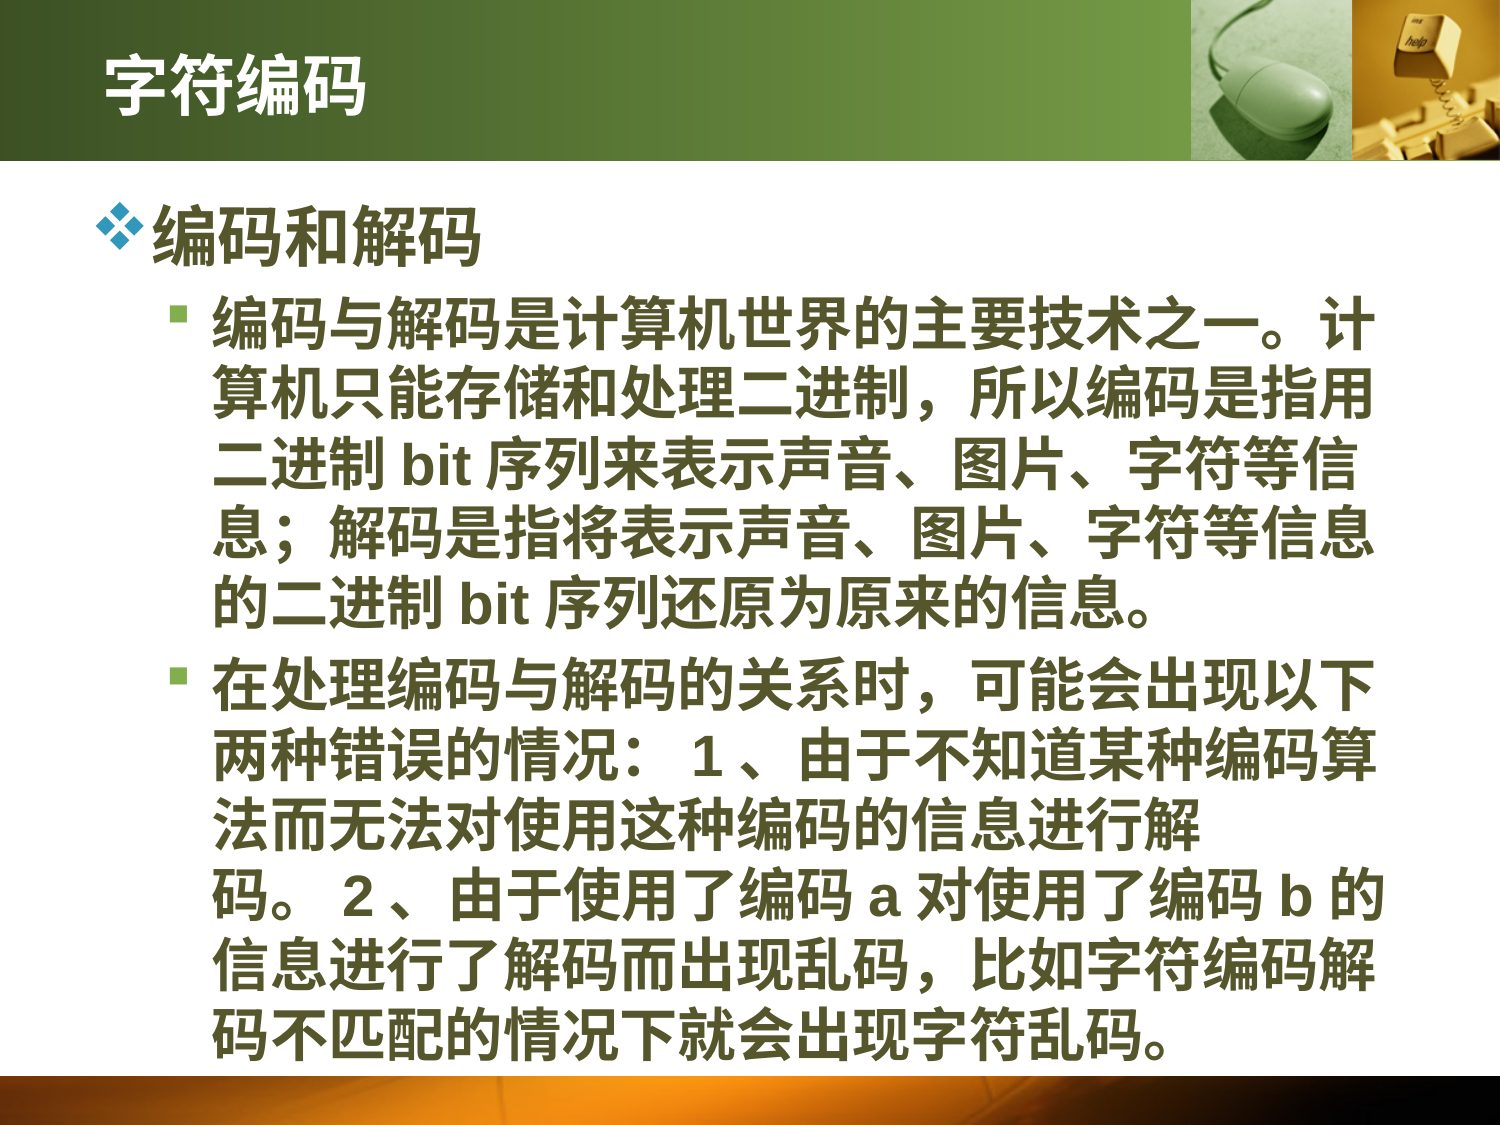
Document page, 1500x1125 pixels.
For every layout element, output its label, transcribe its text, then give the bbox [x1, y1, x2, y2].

picture [0, 1076, 1500, 1125]
picture [1191, 0, 1500, 160]
title 字符编码 [87, 37, 1175, 130]
list 编码和解码 编码与解码是计算机世界的主要技术之一。计算机只能存储和处理二进制，所以编码是指用二进制bit序列来表示声音、图片、字符等信息；解码是指将表示声音、图片、字符等信息的二进制bit序列还原为原来的信息。 在处理编码与解码的关系时，可能会出现以下两种错误的情况：1、由于不知道某种编码算法而无法对使用这种编码的信息进行解码。2、由于使用了编码a对使用了编码b的信息进行了解码而出现乱码，比如字符编码解码不匹配的情况下就会出现字符乱码。 [75, 187, 1425, 1050]
